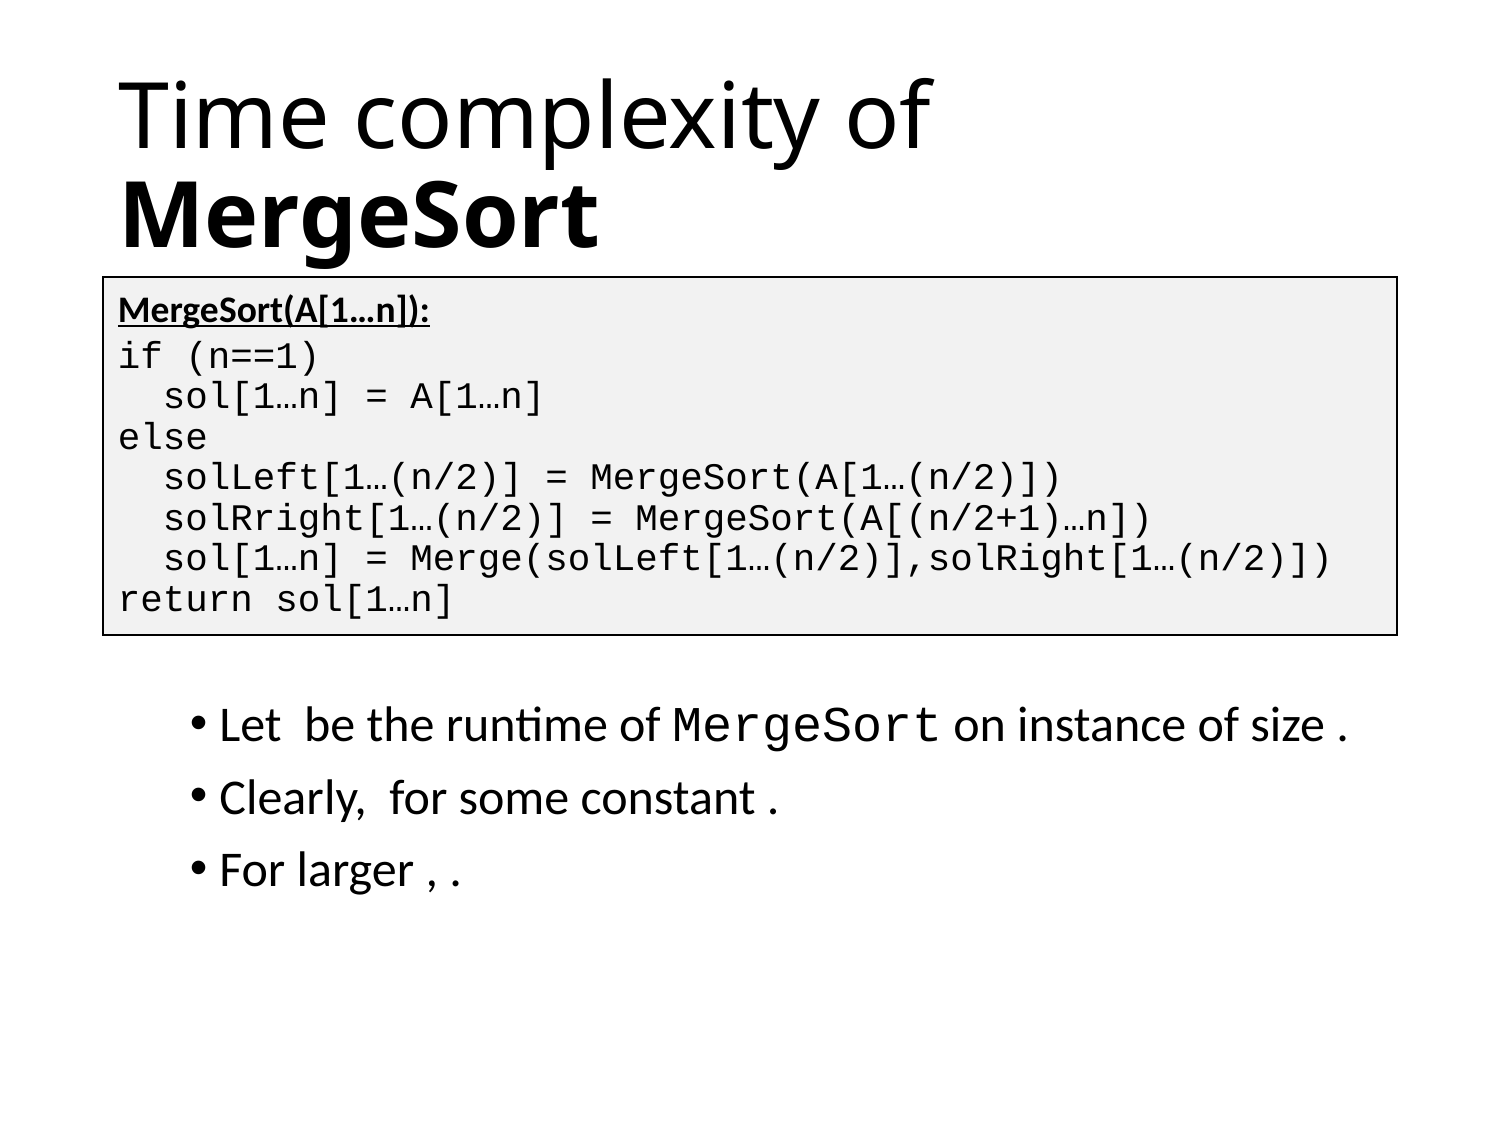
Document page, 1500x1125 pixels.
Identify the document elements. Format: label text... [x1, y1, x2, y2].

text_box MergeSort(A[1…n]): if (n==1) sol[1…n] = A[1…n] else solLeft[1…(n/2)] = MergeSort(A[1…(n/2)]) solRright[1…(n/2)] = MergeSort(A[(n/2+1)…n]) sol[1…n] = Merge(solLeft[1…(n/2)],solRight[1…(n/2)]) return sol[1…n] [102, 276, 1398, 636]
title Time complexity of MergeSort [103, 59, 1397, 276]
